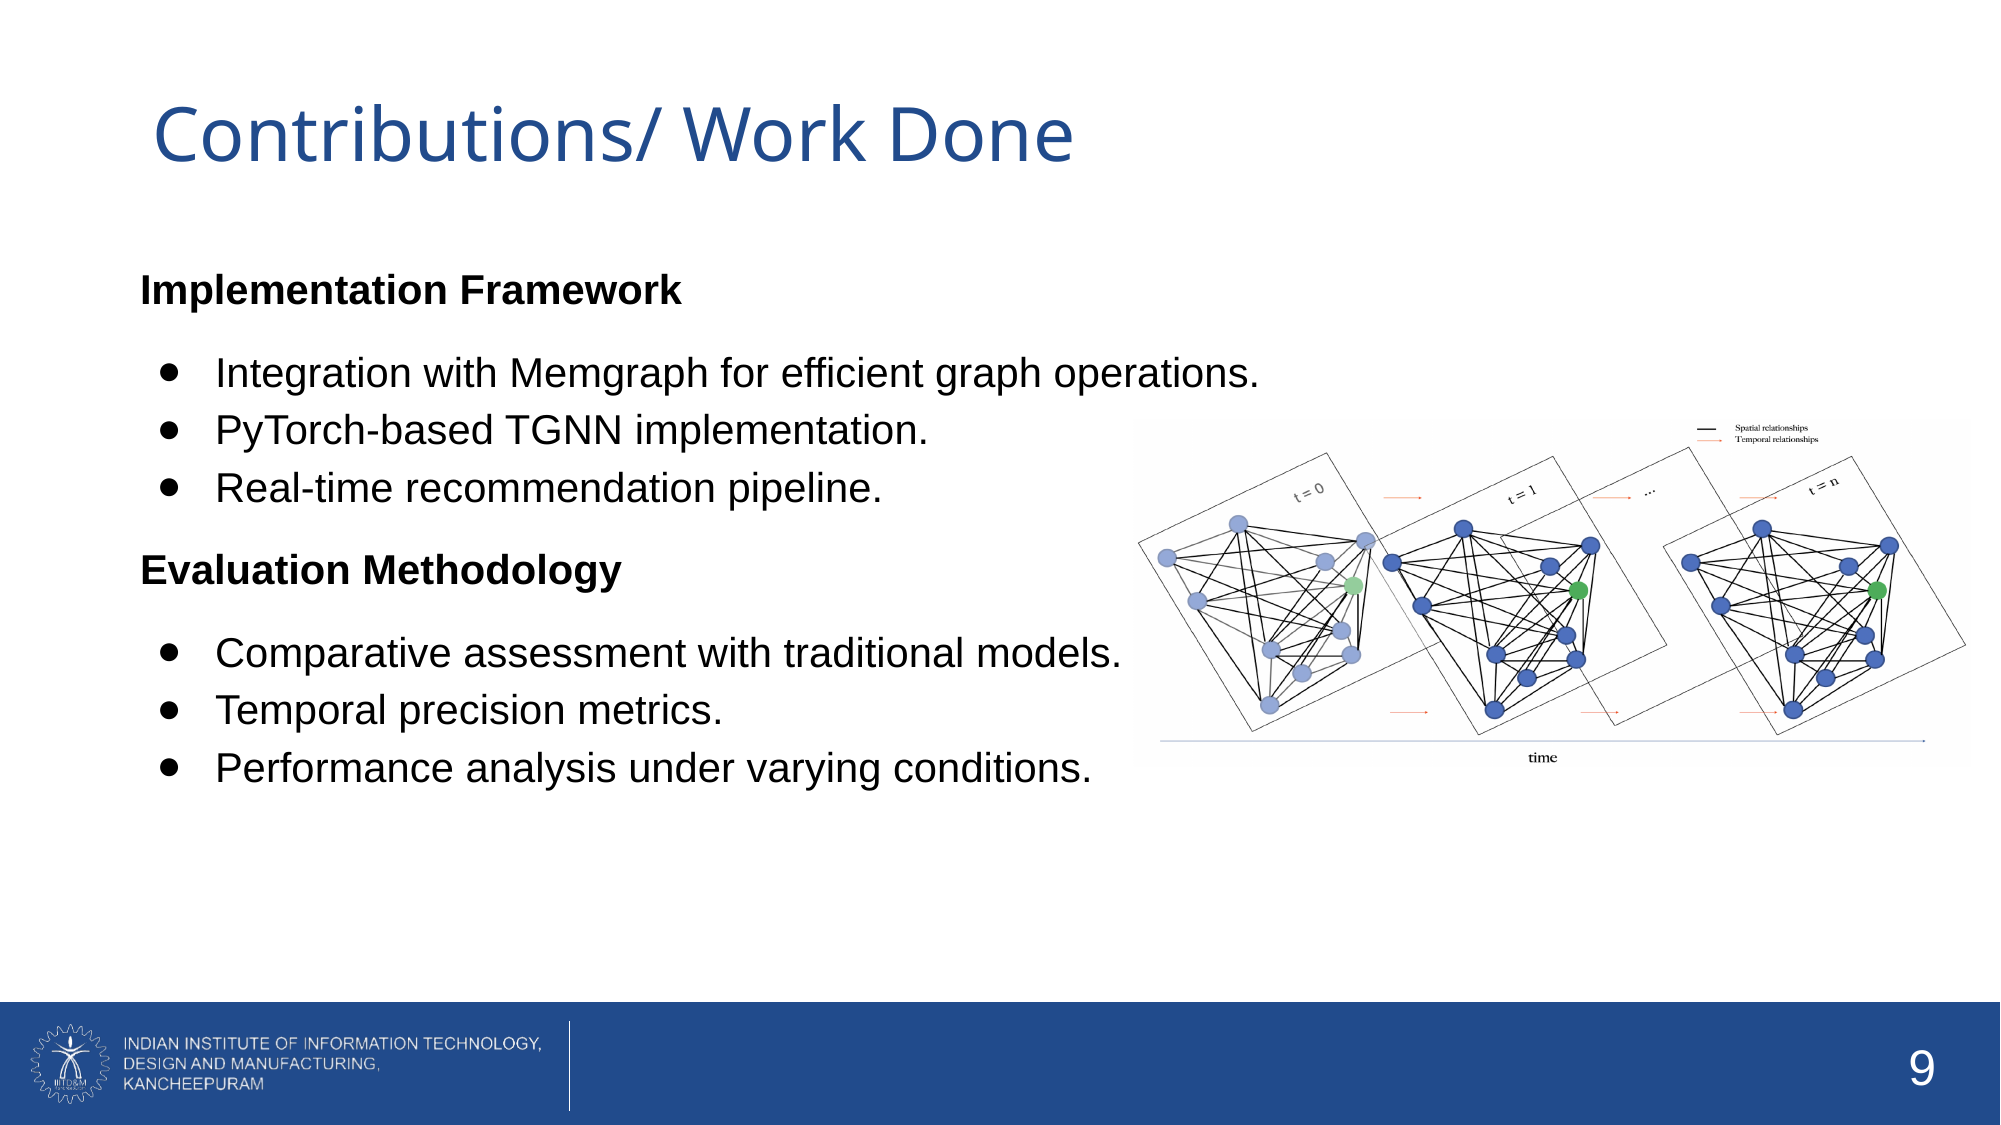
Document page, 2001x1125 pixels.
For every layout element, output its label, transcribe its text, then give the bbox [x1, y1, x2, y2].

list Implementation Framework Integration with Memgraph for efficient graph operations. PyTorch-based TGNN implementation. Real-time recommendation pipeline. Evaluation Methodology Comparative assessment with traditional models. Temporal precision metrics. Performance analysis under varying conditions. [125, 247, 1469, 891]
picture [19, 1014, 551, 1113]
title Contributions/ Work Done [137, 59, 1863, 215]
picture [1133, 419, 1971, 767]
slide_number ‹#› [1701, 1035, 1952, 1096]
